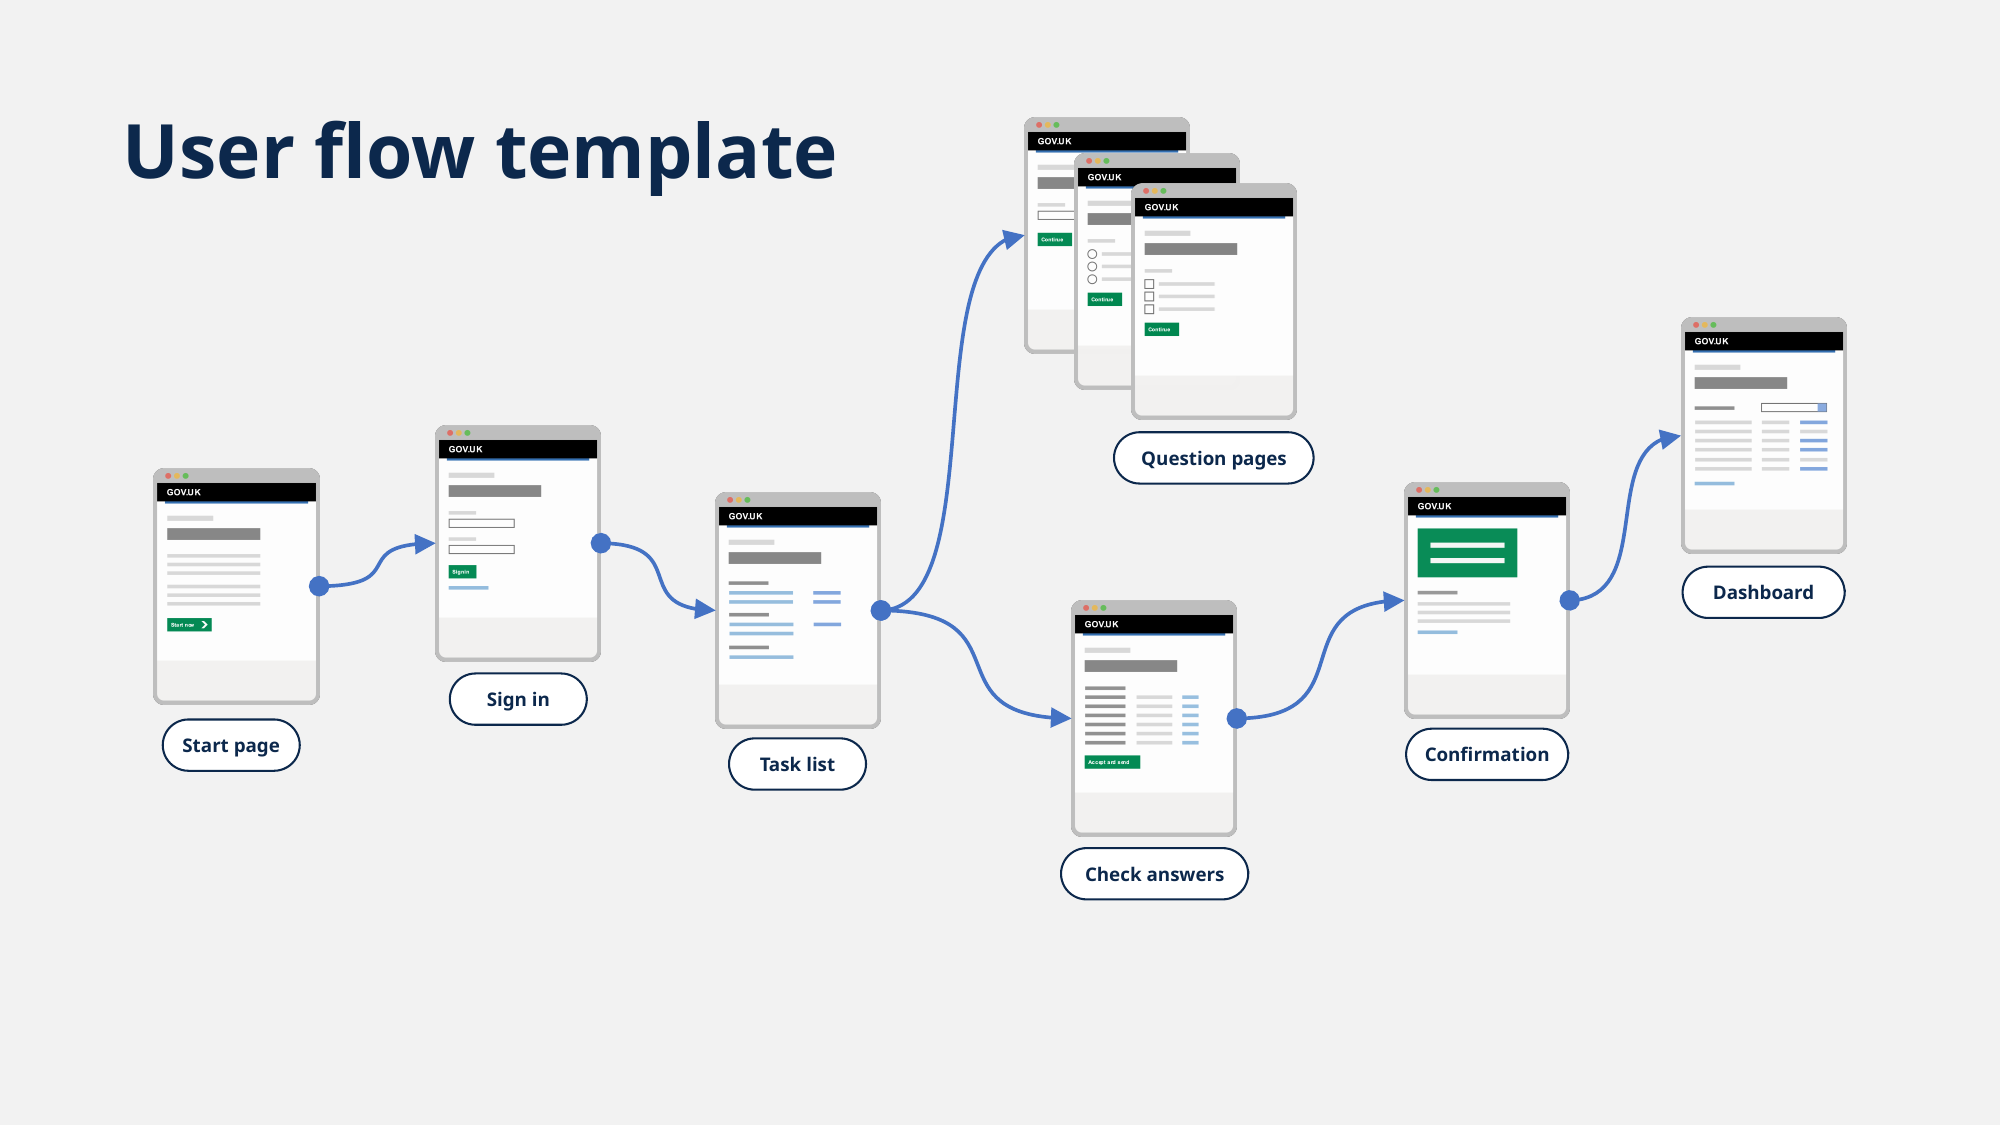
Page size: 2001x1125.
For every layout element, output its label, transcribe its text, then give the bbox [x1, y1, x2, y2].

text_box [1404, 482, 1570, 780]
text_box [1569, 435, 1681, 601]
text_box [153, 468, 320, 771]
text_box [1061, 600, 1249, 900]
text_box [1680, 317, 1847, 618]
text_box User flow template [108, 95, 854, 201]
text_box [880, 610, 1072, 719]
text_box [435, 425, 601, 725]
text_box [319, 543, 436, 587]
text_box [1236, 600, 1405, 719]
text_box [880, 235, 1025, 610]
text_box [715, 492, 881, 790]
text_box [600, 543, 716, 611]
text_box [1024, 117, 1314, 484]
